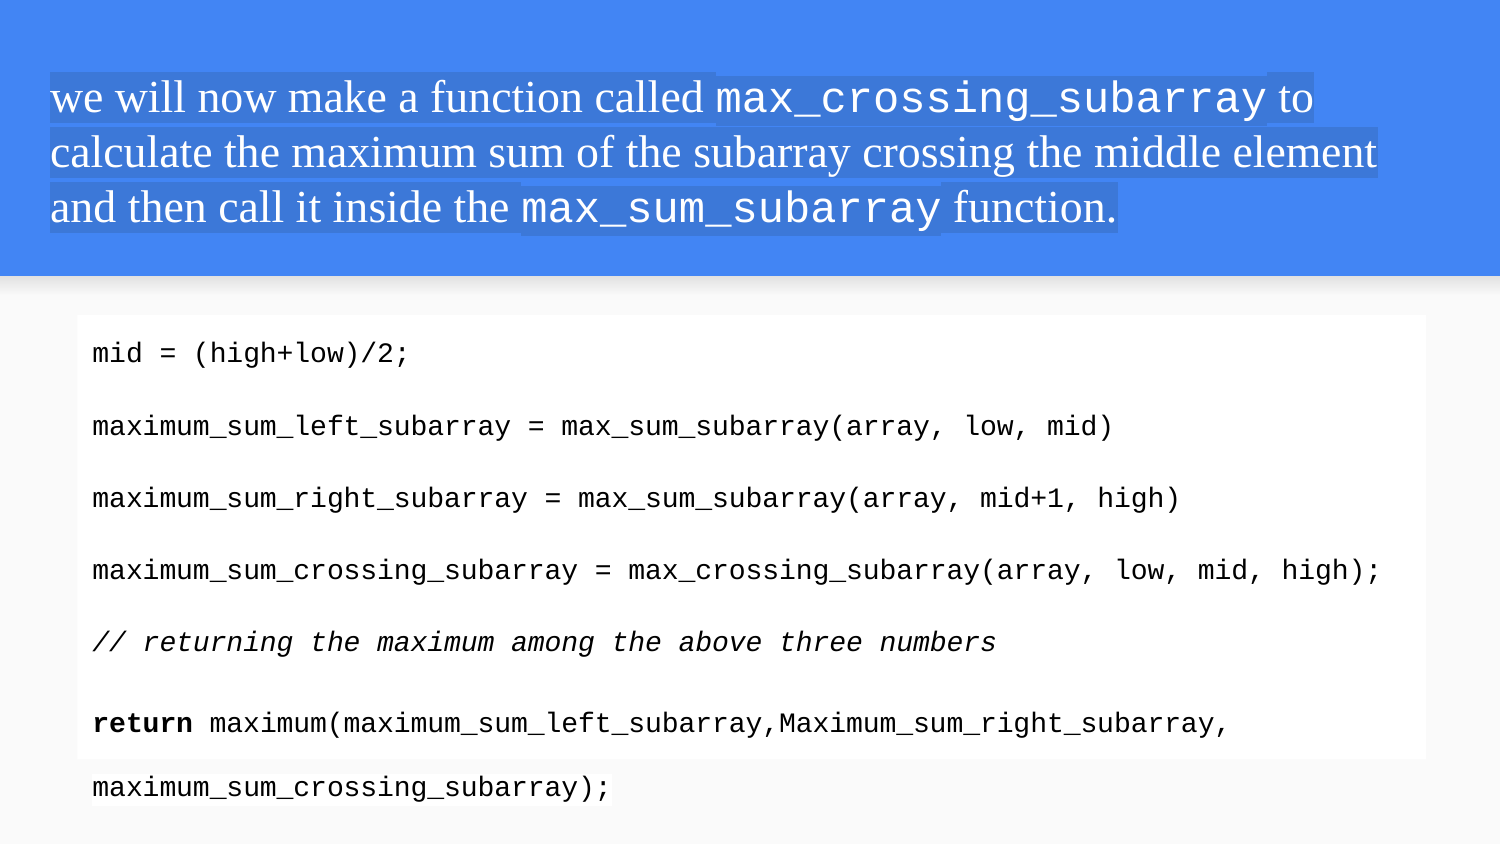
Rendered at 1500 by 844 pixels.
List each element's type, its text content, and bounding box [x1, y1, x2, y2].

title we will now make a function called max_crossing_subarray to calculate the maximum sum of the subarray crossing the middle element and then call it inside the max_sum_subarray function. [35, 22, 1427, 248]
list mid = (high+low)/2; maximum_sum_left_subarray = max_sum_subarray(array, low, mid) maximum_sum_right_subarray = max_sum_subarray(array, mid+1, high) maximum_sum_crossing_subarray = max_crossing_subarray(array, low, mid, high); // returning the maximum among the above three numbers return maximum(maximum_sum_left_subarray,Maximum_sum_right_subarray, maximum_sum_crossing_subarray); [77, 314, 1427, 760]
